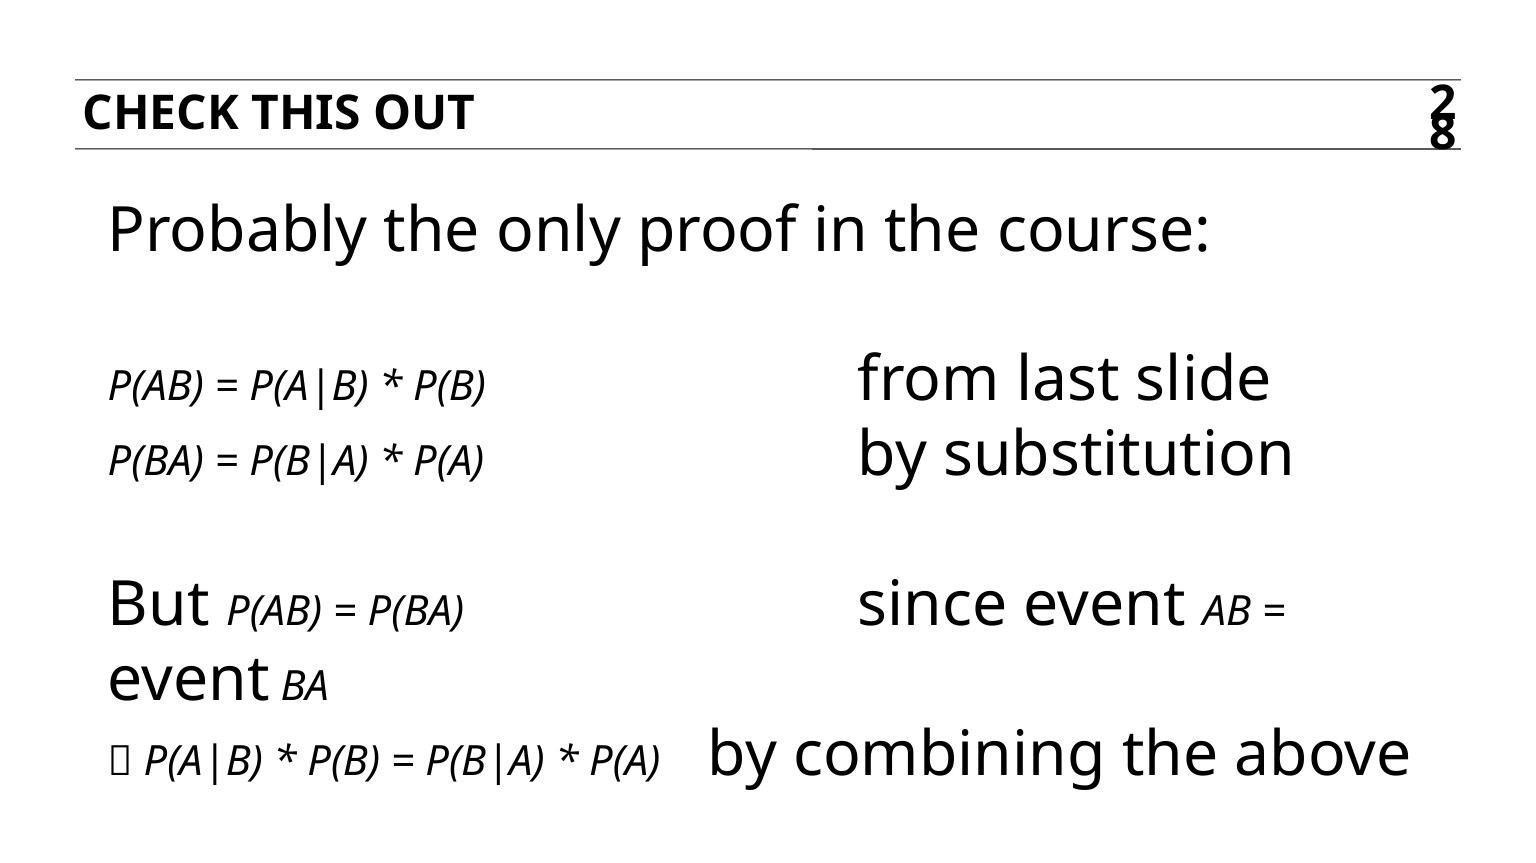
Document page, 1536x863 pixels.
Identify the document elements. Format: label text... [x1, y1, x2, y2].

slide_number 28 [1419, 86, 1461, 138]
text_box Probably the only proof in the course: P(AB) = P(A|B) * P(B) from last slide P(BA) = P(B|A) * P(A) by substitution But P(AB) = P(BA) since event AB = event BA  P(A|B) * P(B) = P(B|A) * P(A) by combining the above [92, 181, 1468, 796]
list Check this out [67, 81, 1118, 132]
